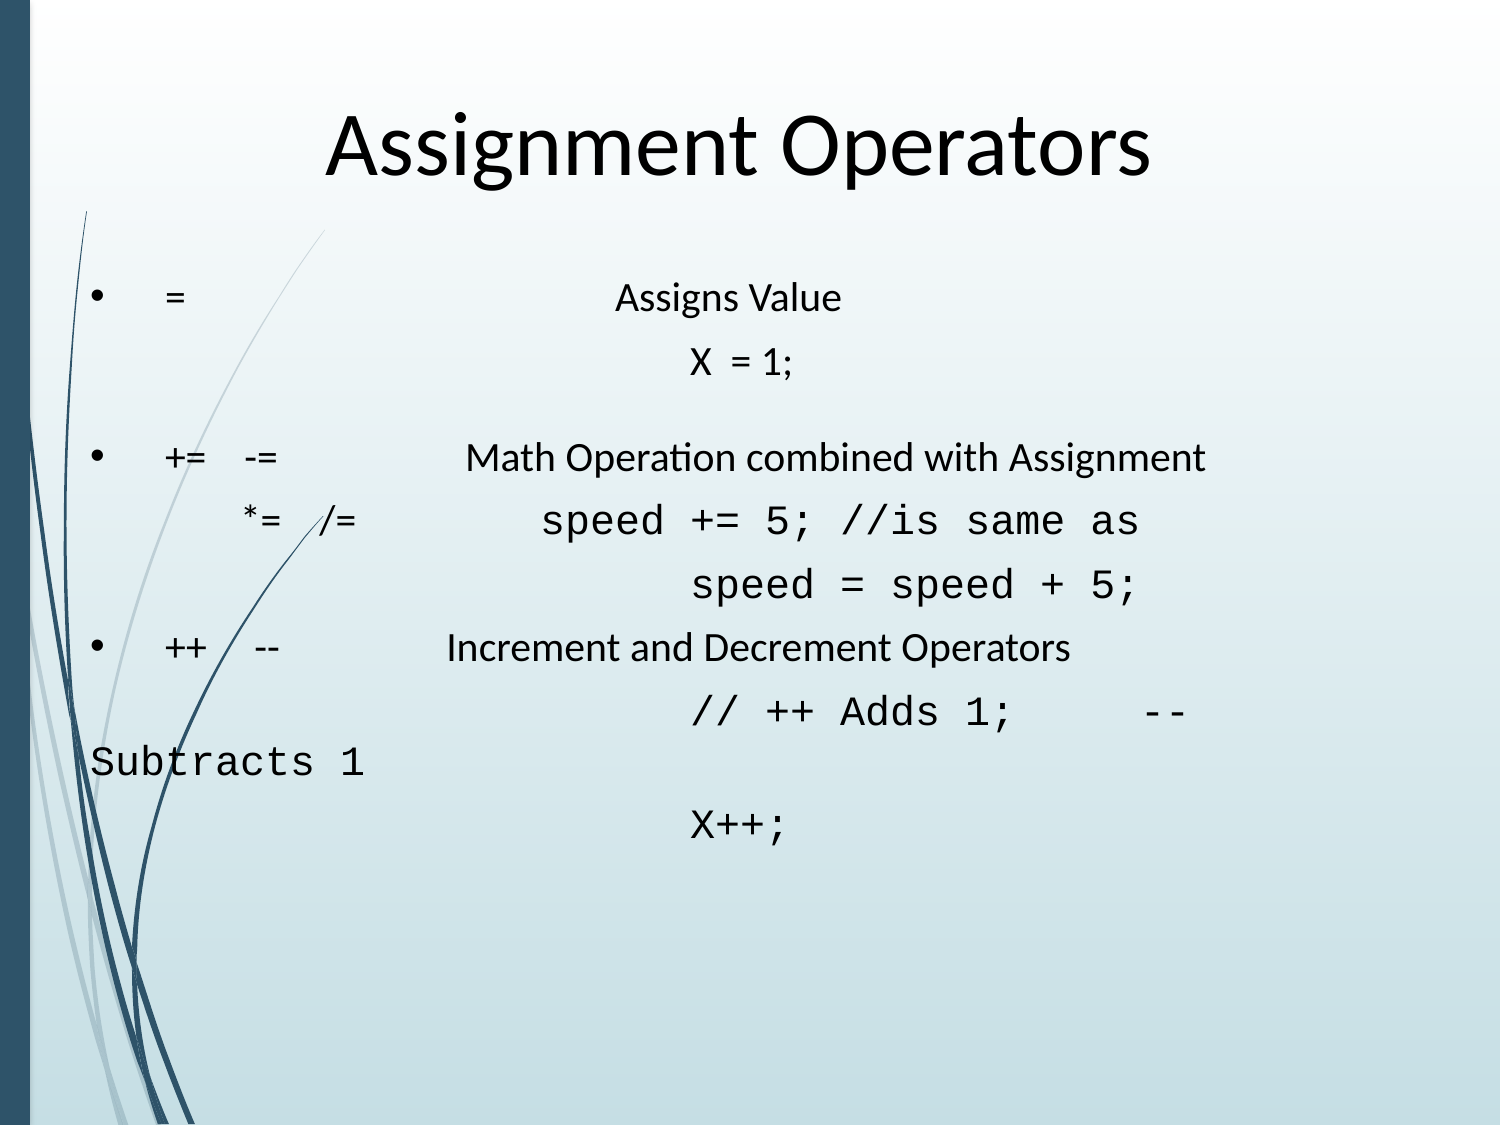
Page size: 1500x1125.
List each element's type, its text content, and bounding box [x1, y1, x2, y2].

list = Assigns Value X = 1; += -= Math Operation combined with Assignment *= /= speed += 5; //is same as speed = speed + 5; ++ -- Increment and Decrement Operators // ++ Adds 1; -- Subtracts 1 X++; [75, 262, 1350, 788]
title Assignment Operators [75, 45, 1425, 233]
